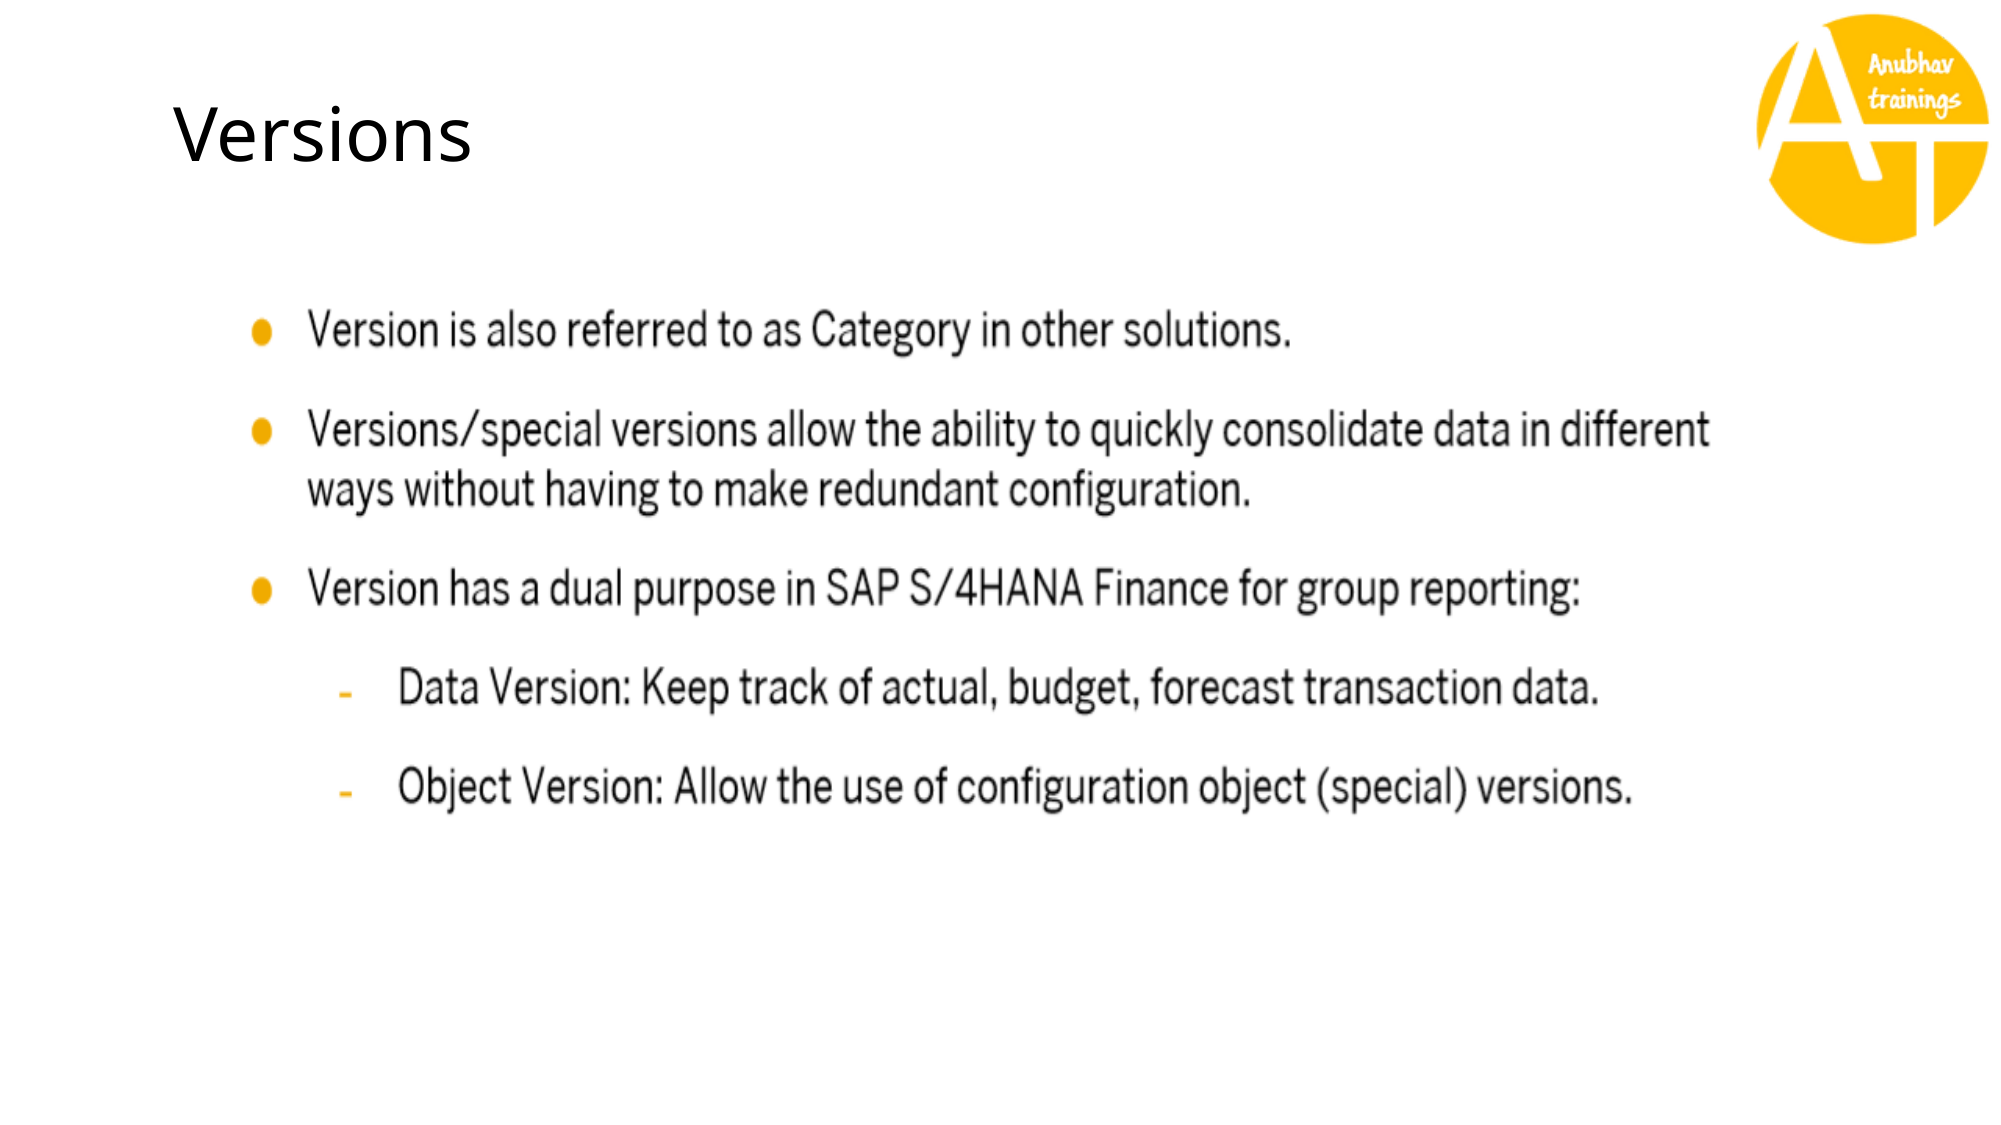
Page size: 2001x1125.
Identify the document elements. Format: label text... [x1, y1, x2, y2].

text_box Versions [158, 79, 596, 185]
picture [227, 281, 1773, 843]
picture [1735, 0, 2000, 265]
